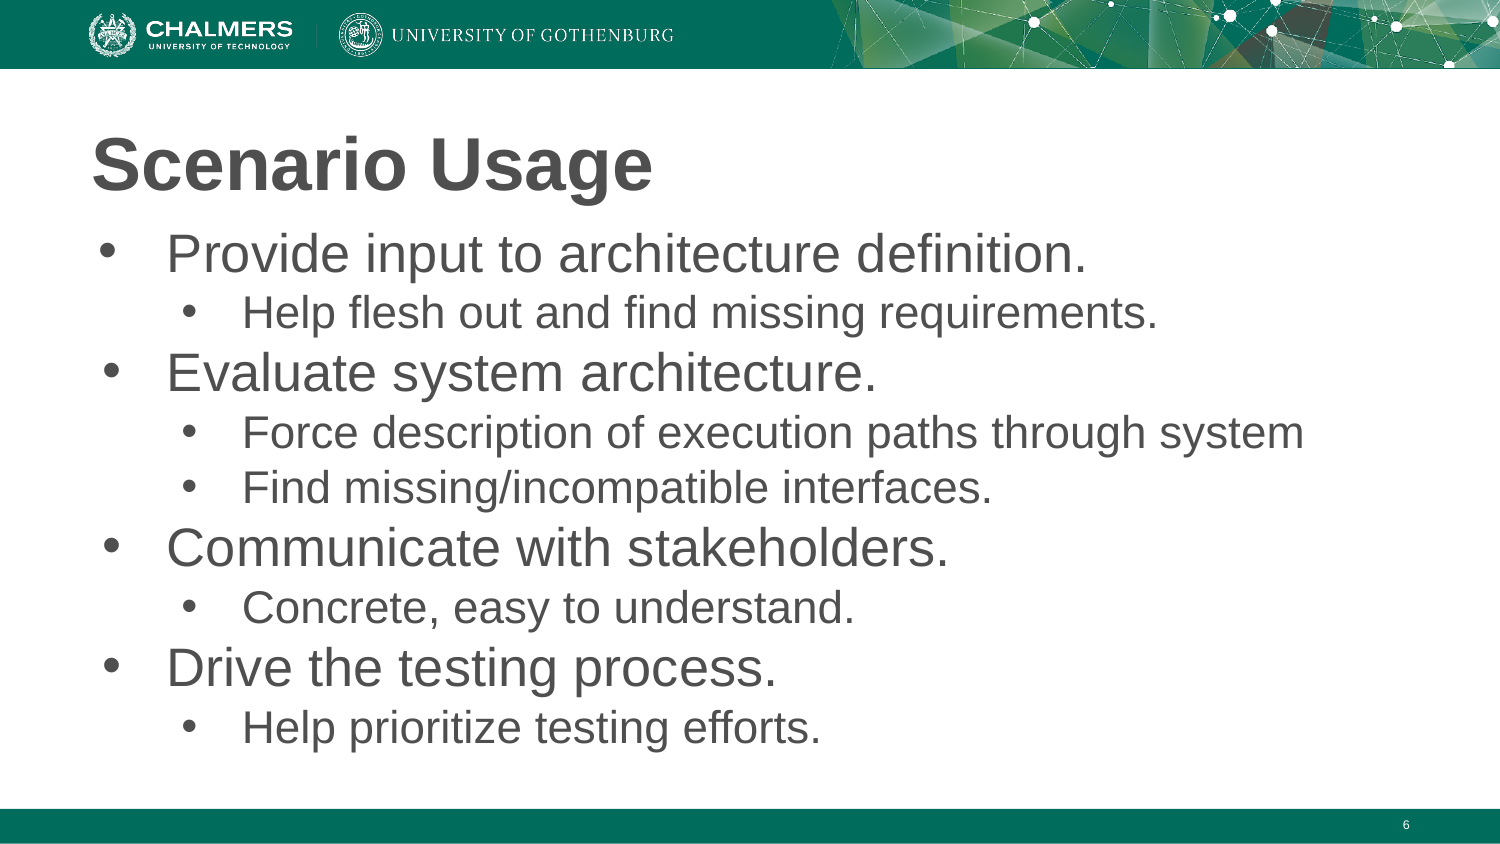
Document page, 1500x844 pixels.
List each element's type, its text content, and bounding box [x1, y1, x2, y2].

list Provide input to architecture definition. Help flesh out and find missing requirements. Evaluate system architecture. Force description of execution paths through system Find missing/incompatible interfaces. Communicate with stakeholders. Concrete, easy to understand. Drive the testing process. Help prioritize testing efforts. [76, 210, 1425, 782]
picture [759, 0, 1500, 68]
slide_number ‹#› [1074, 809, 1425, 844]
picture [64, 0, 696, 85]
title Scenario Usage [76, 100, 1425, 210]
